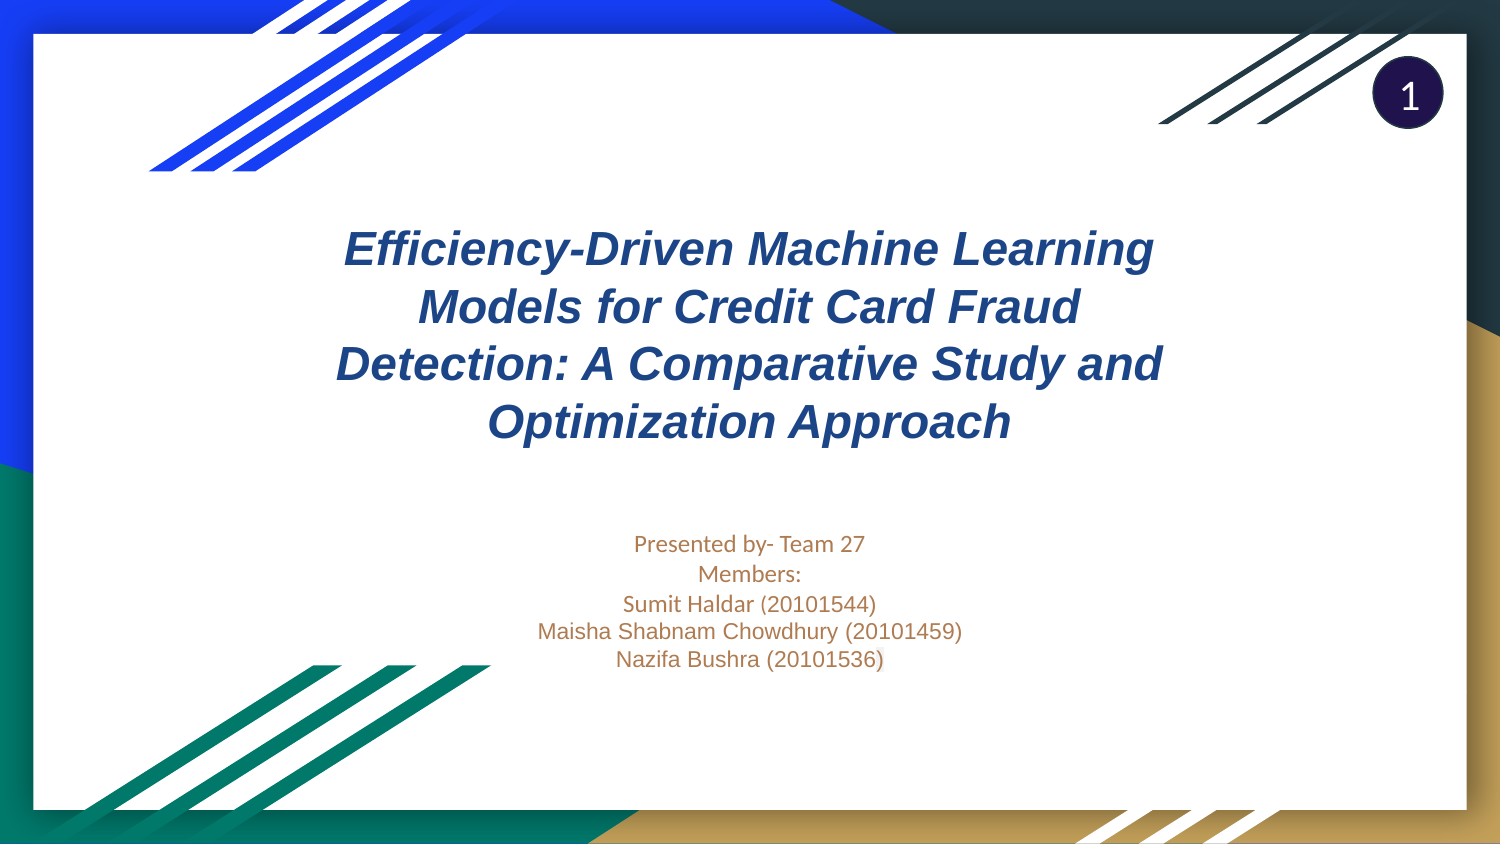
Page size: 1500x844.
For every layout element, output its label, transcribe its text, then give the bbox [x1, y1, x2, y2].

subtitle Presented by- Team 27 Members: Sumit Haldar (20101544) Maisha Shabnam Chowdhury (20101459) Nazifa Bushra (20101536) [310, 512, 1190, 685]
title Efficiency-Driven Machine Learning Models for Credit Card Fraud Detection: A Comparative Study and Optimization Approach [310, 213, 1190, 452]
text_box 1 [1373, 56, 1443, 129]
